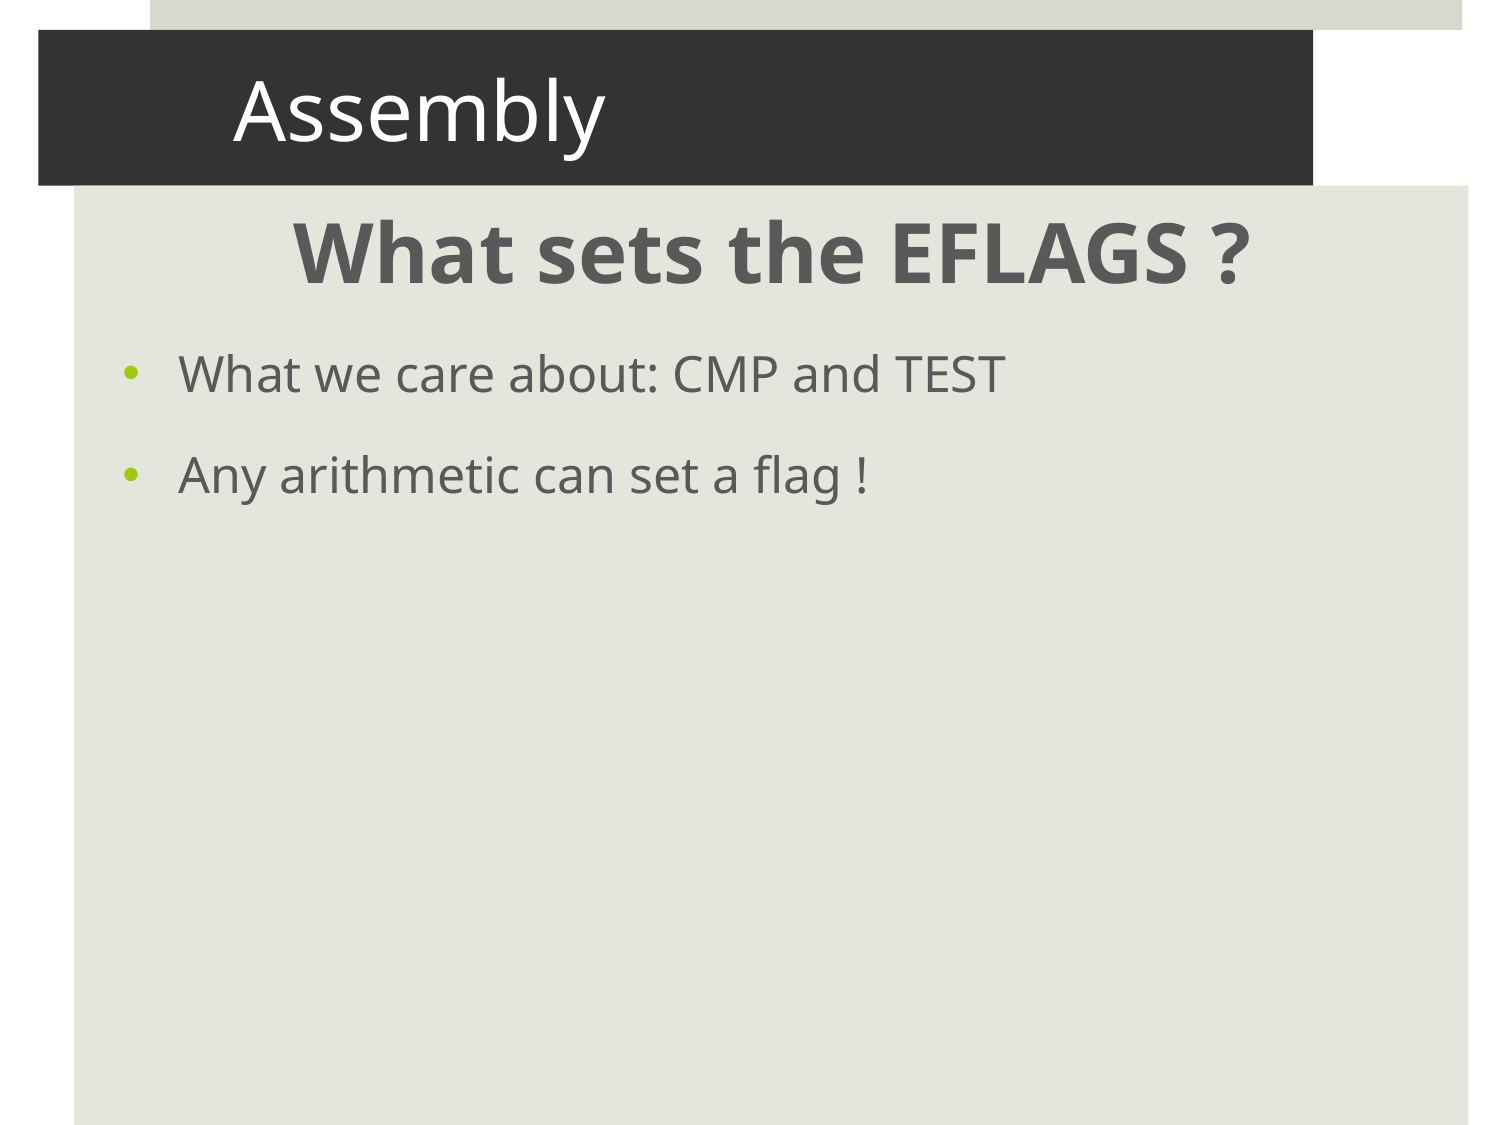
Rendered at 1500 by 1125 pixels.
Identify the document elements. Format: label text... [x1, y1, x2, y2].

subtitle What sets the EFLAGS ? What we care about: CMP and TEST Any arithmetic can set a flag ! [74, 185, 1469, 1125]
title Assembly [38, 29, 1314, 186]
